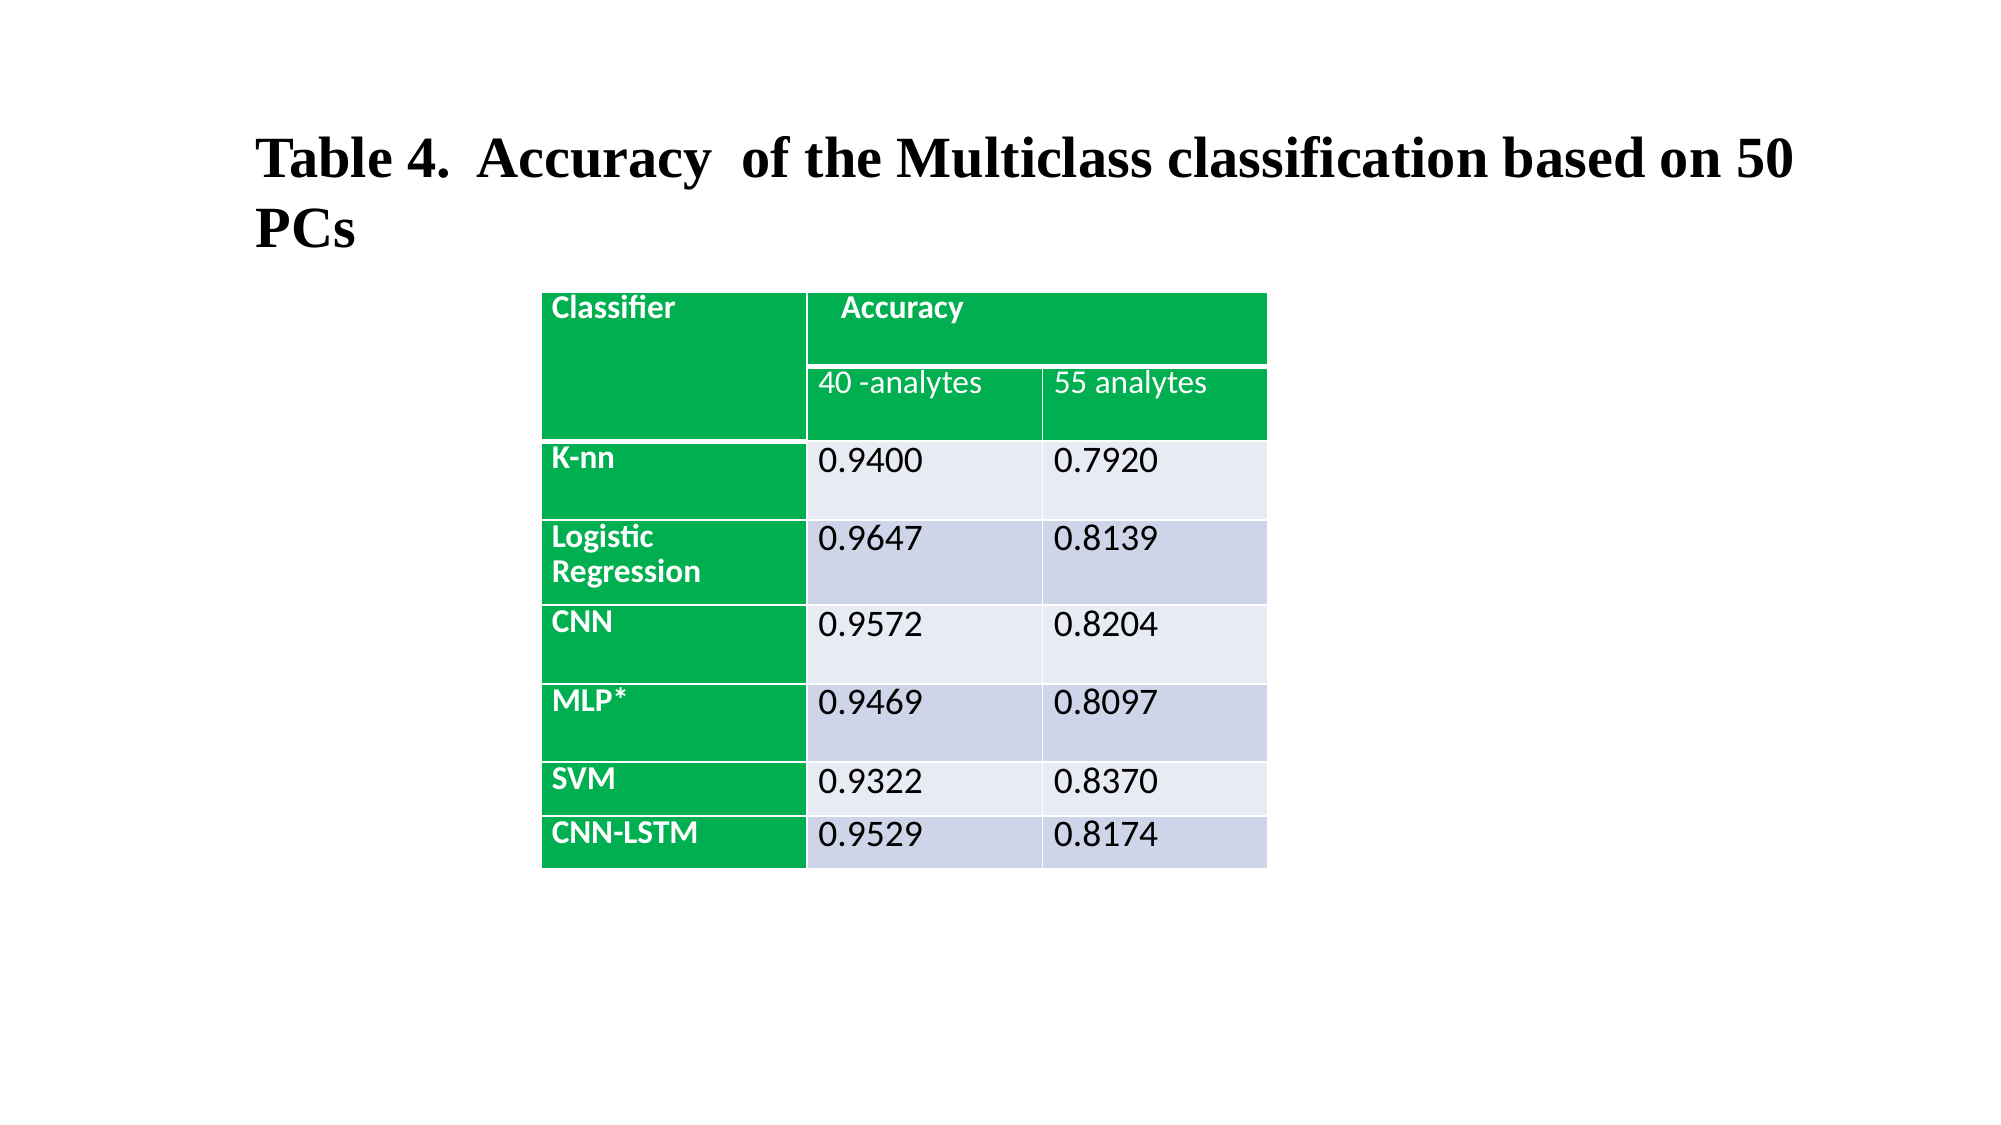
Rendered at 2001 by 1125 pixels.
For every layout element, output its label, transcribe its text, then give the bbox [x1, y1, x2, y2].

table_cell 55 analytes [1043, 369, 1267, 440]
table_cell 0.8204 [1043, 606, 1267, 683]
table_cell 0.9469 [808, 685, 1042, 761]
table_cell 0.9322 [808, 763, 1042, 815]
table_cell 0.8097 [1043, 685, 1267, 761]
table_cell 0.8370 [1043, 763, 1267, 815]
table_cell 0.9529 [808, 817, 1042, 868]
table_cell 0.9400 [808, 442, 1042, 519]
table_cell 0.9572 [808, 606, 1042, 683]
table_cell CNN [542, 606, 806, 683]
table_cell 0.8174 [1043, 817, 1267, 868]
table_cell 0.8139 [1043, 521, 1267, 604]
table_header Classifier [542, 293, 806, 439]
table_cell K-nn [542, 444, 806, 519]
table_cell MLP* [542, 685, 806, 761]
table_cell 40 -analytes [808, 369, 1042, 440]
table_header Accuracy [808, 293, 1267, 364]
table_cell Logistic Regression [542, 521, 806, 604]
table_cell CNN-LSTM [542, 817, 806, 868]
text_box Table 4. Accuracy of the Multiclass classification based on 50 PCs [240, 112, 1896, 267]
table_cell 0.9647 [808, 521, 1042, 604]
table_cell 0.7920 [1043, 442, 1267, 519]
table_cell SVM [542, 763, 806, 815]
